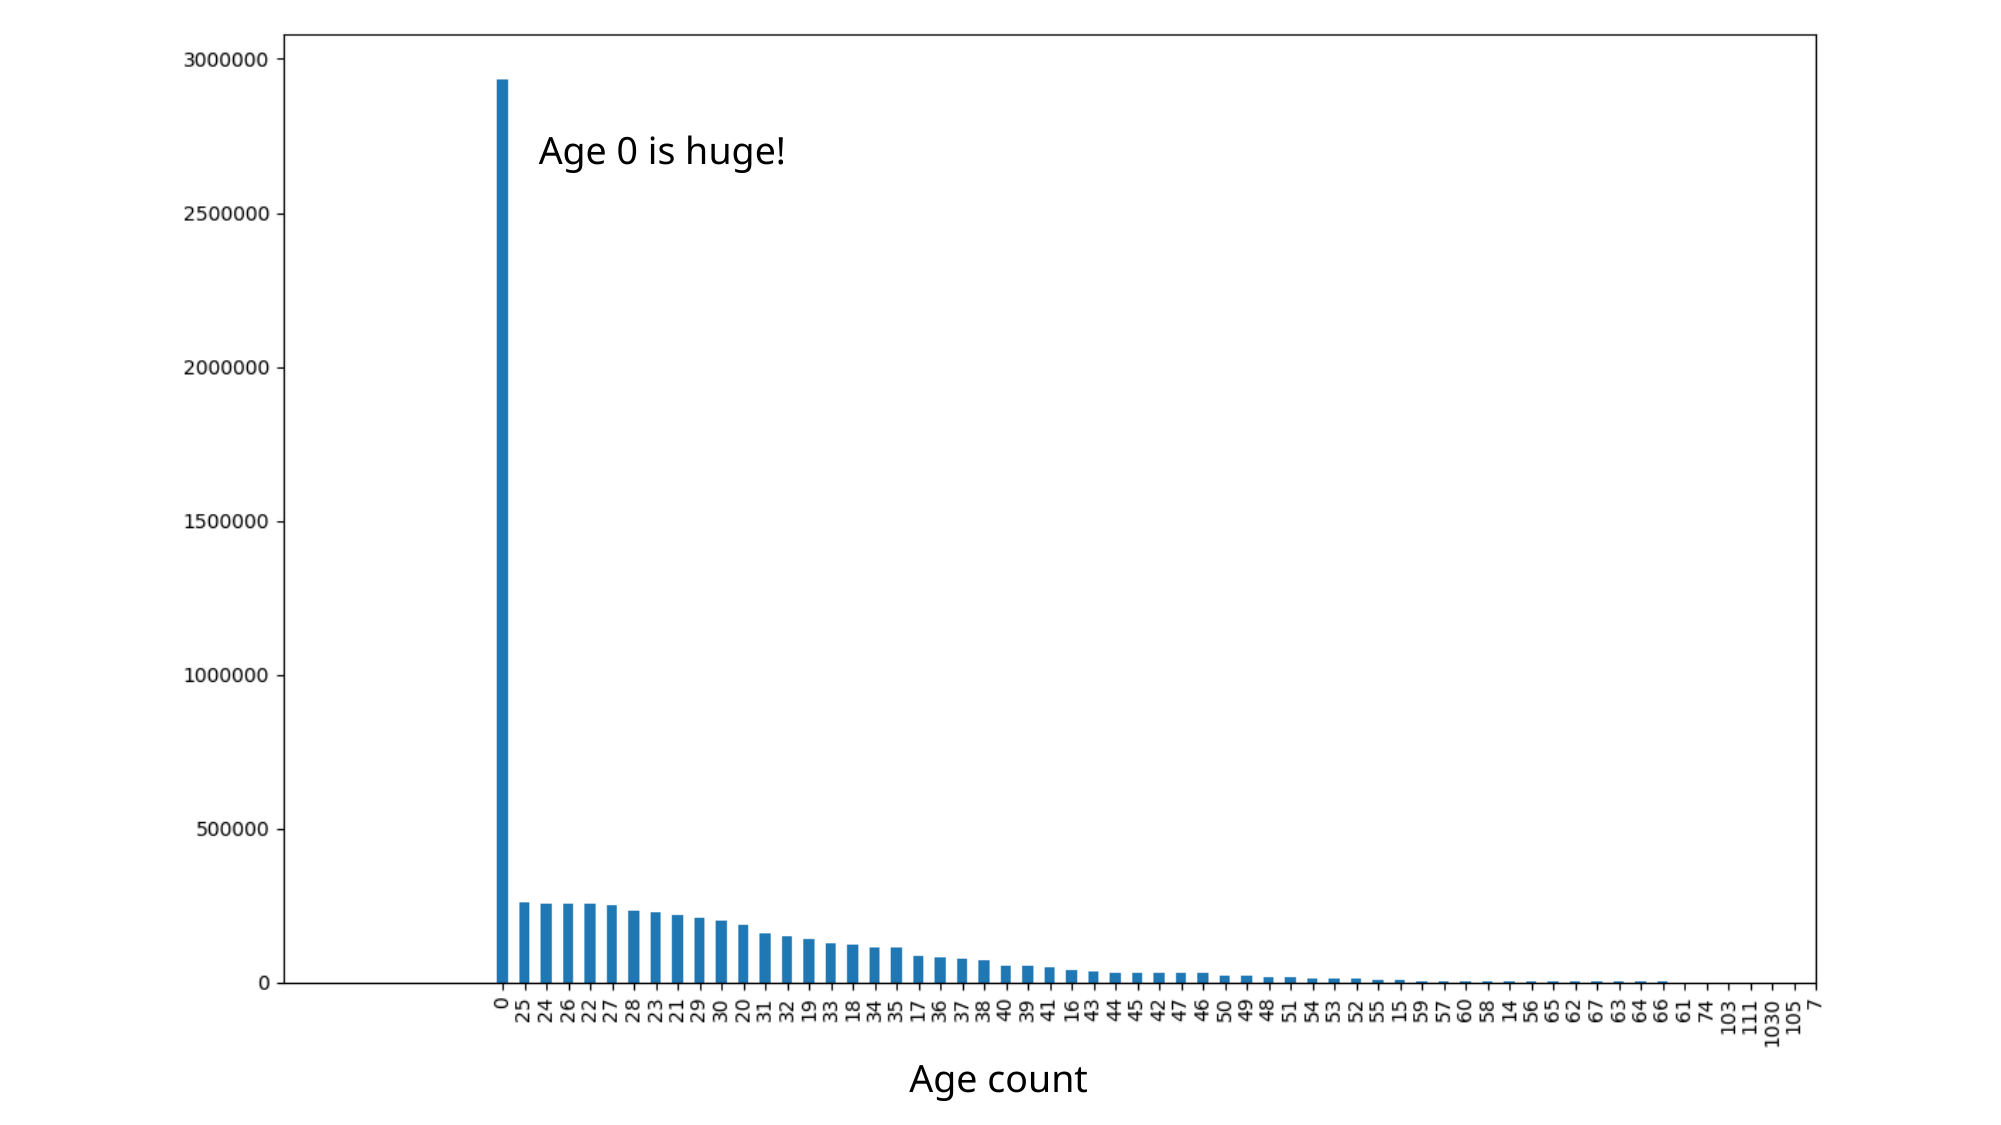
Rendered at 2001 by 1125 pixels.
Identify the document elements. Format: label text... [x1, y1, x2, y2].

text_box Age count [444, 1062, 1554, 1108]
picture [168, 26, 1830, 1062]
